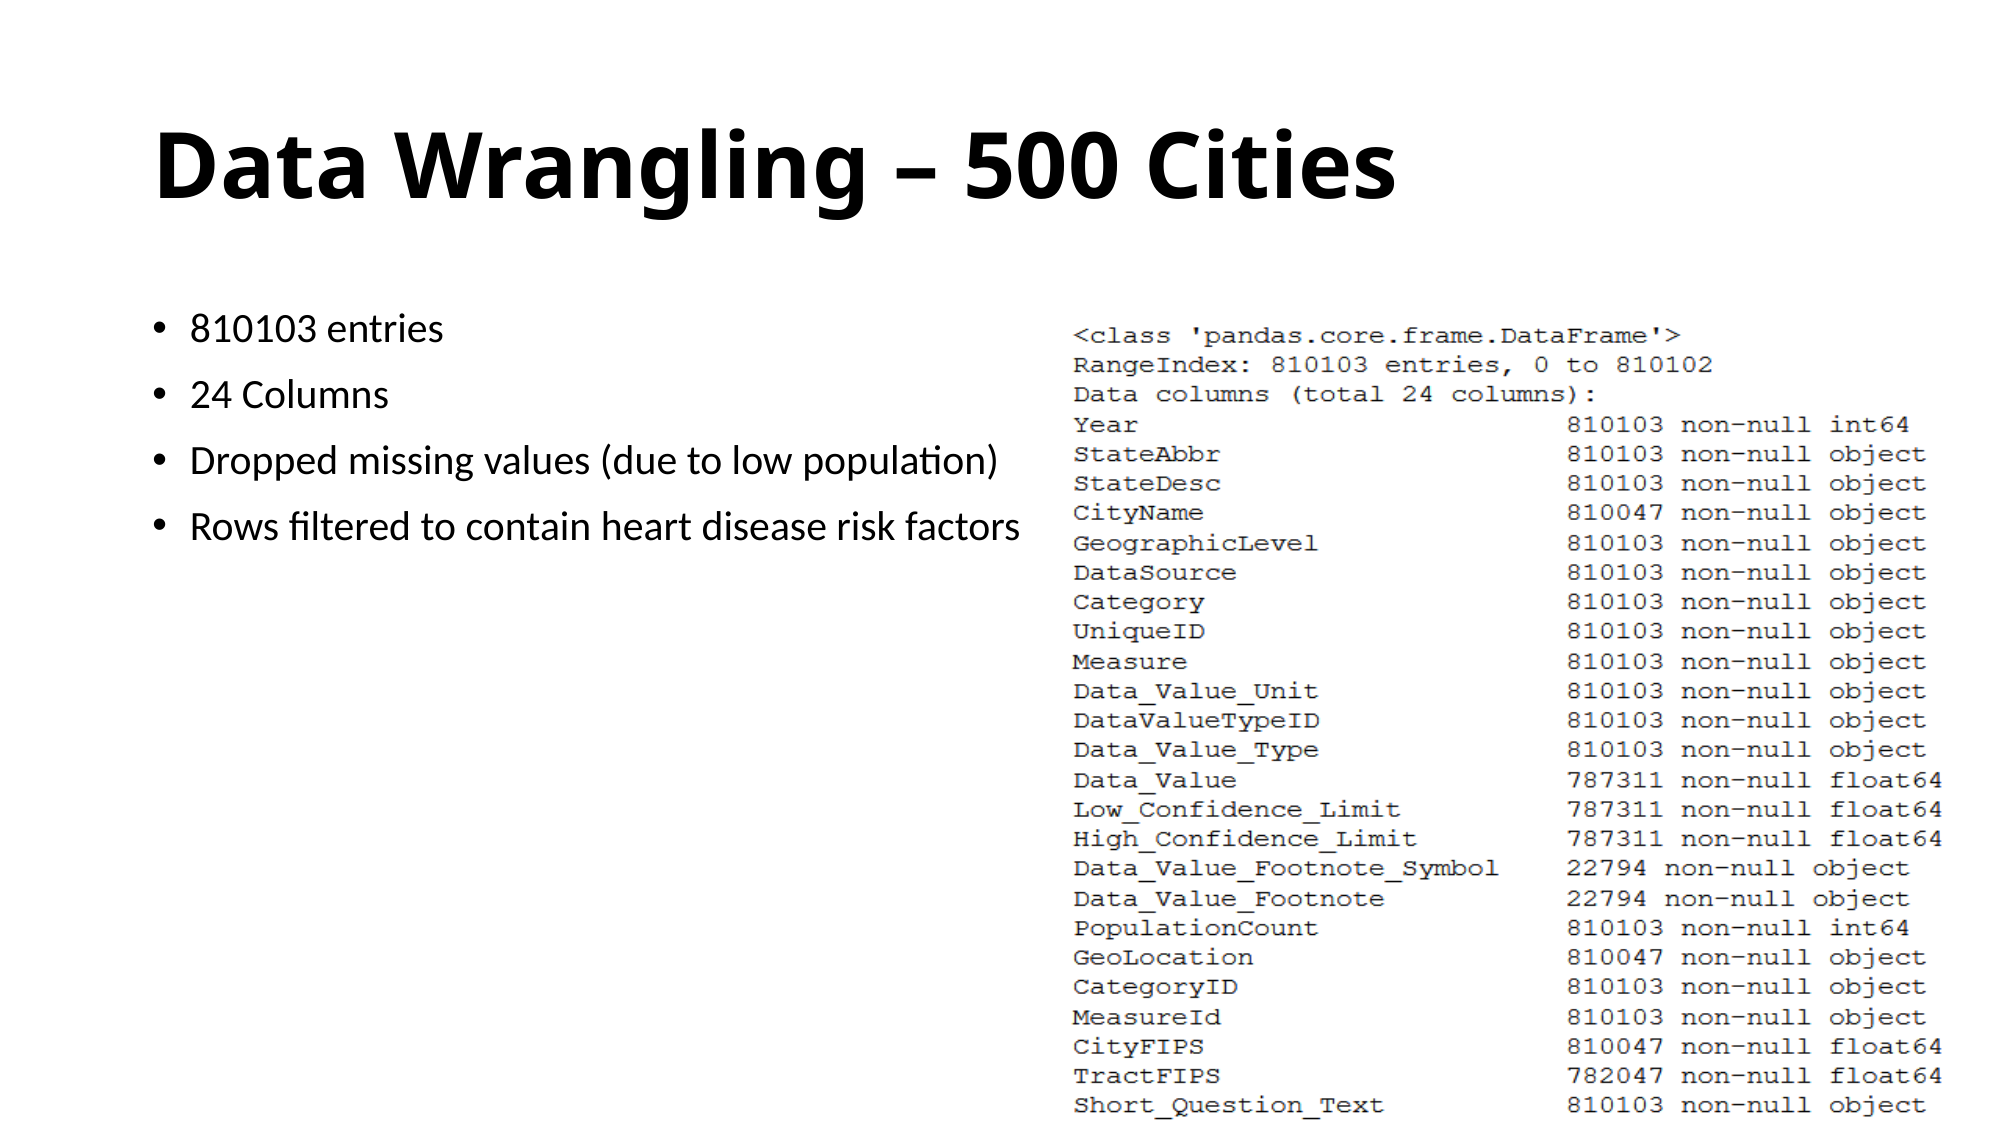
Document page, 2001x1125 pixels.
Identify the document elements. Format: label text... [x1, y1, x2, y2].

picture [1067, 322, 1976, 1125]
list 810103 entries 24 Columns Dropped missing values (due to low population) Rows filtered to contain heart disease risk factors [137, 299, 1863, 1125]
title Data Wrangling – 500 Cities [137, 59, 1863, 278]
